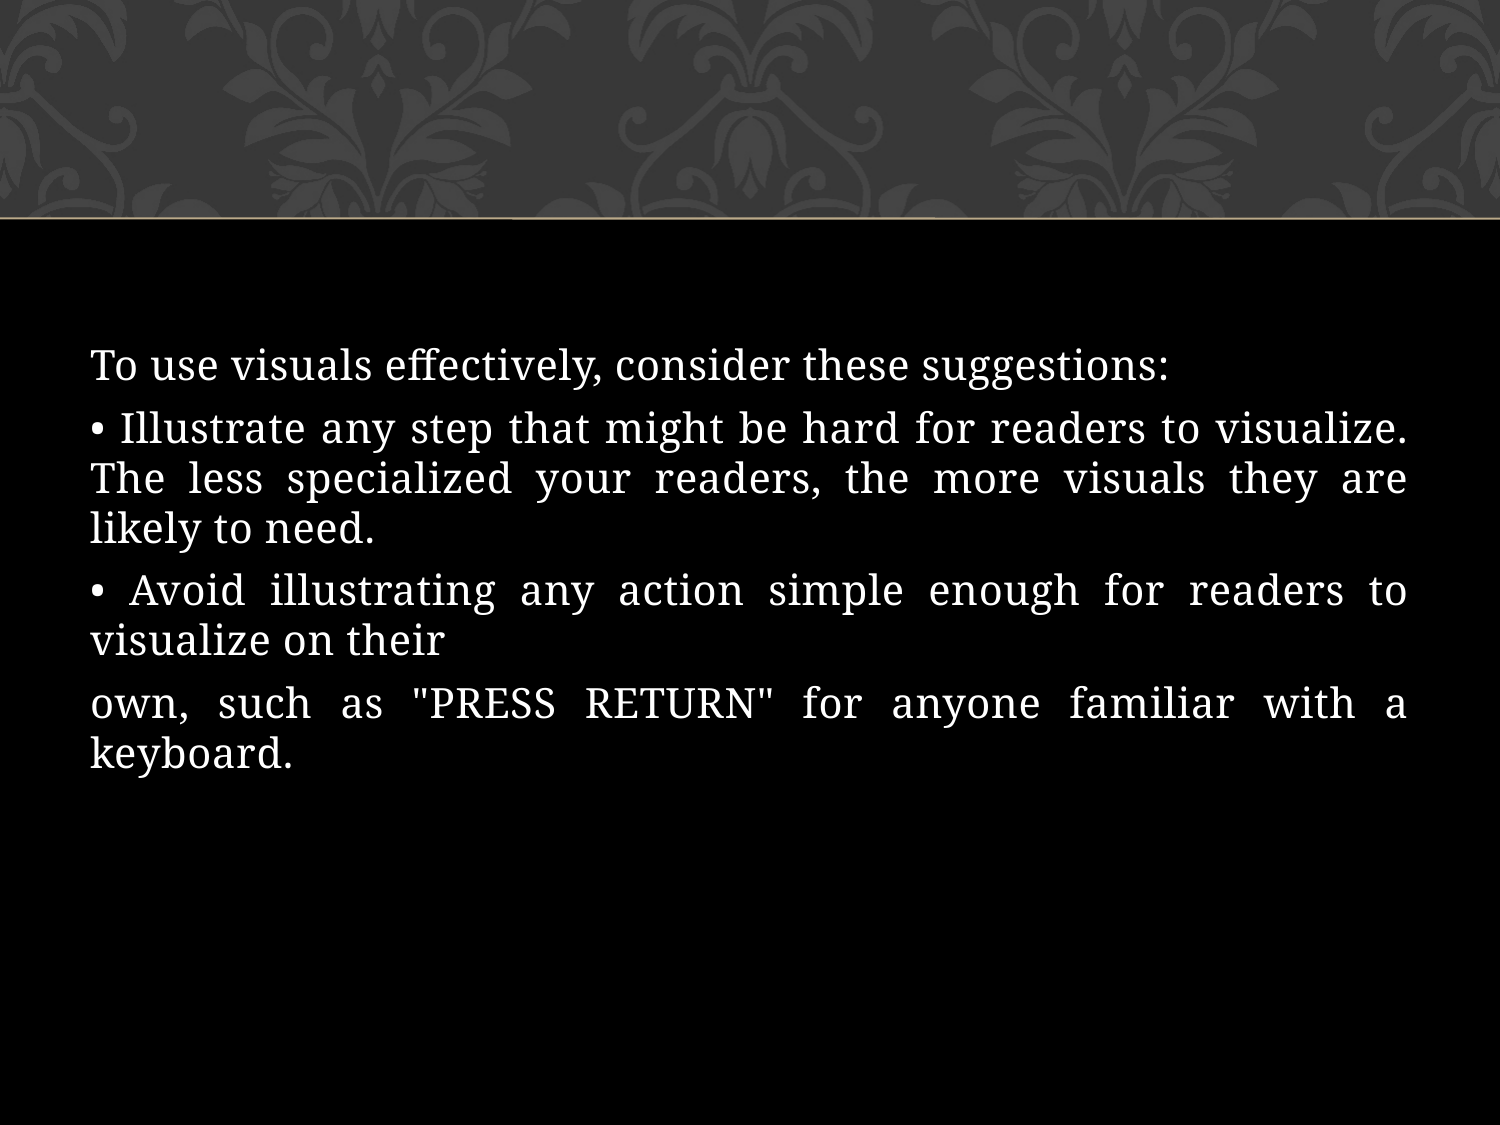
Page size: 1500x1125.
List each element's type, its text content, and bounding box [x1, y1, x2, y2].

list To use visuals effectively, consider these suggestions: • Illustrate any step that might be hard for readers to visualize. The less specialized your readers, the more visuals they are likely to need. • Avoid illustrating any action simple enough for readers to visualize on their own, such as "PRESS RETURN" for anyone familiar with a keyboard. [75, 331, 1425, 1000]
